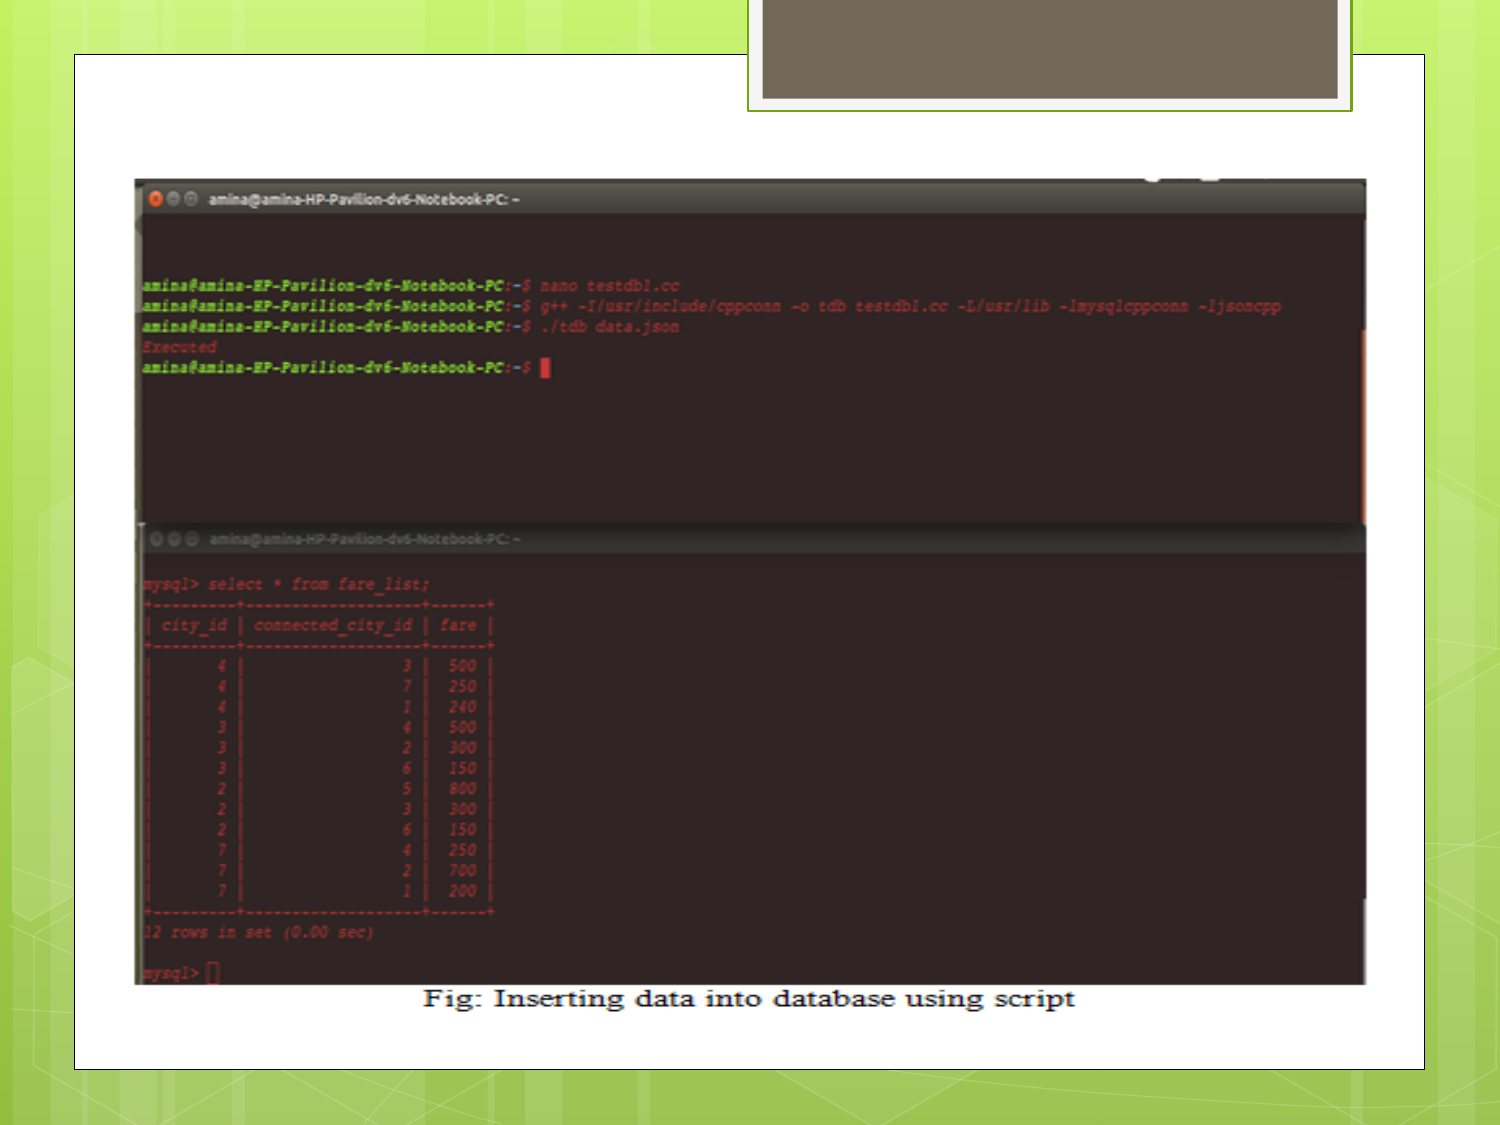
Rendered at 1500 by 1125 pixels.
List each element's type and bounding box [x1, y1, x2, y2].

list [124, 174, 1376, 1026]
